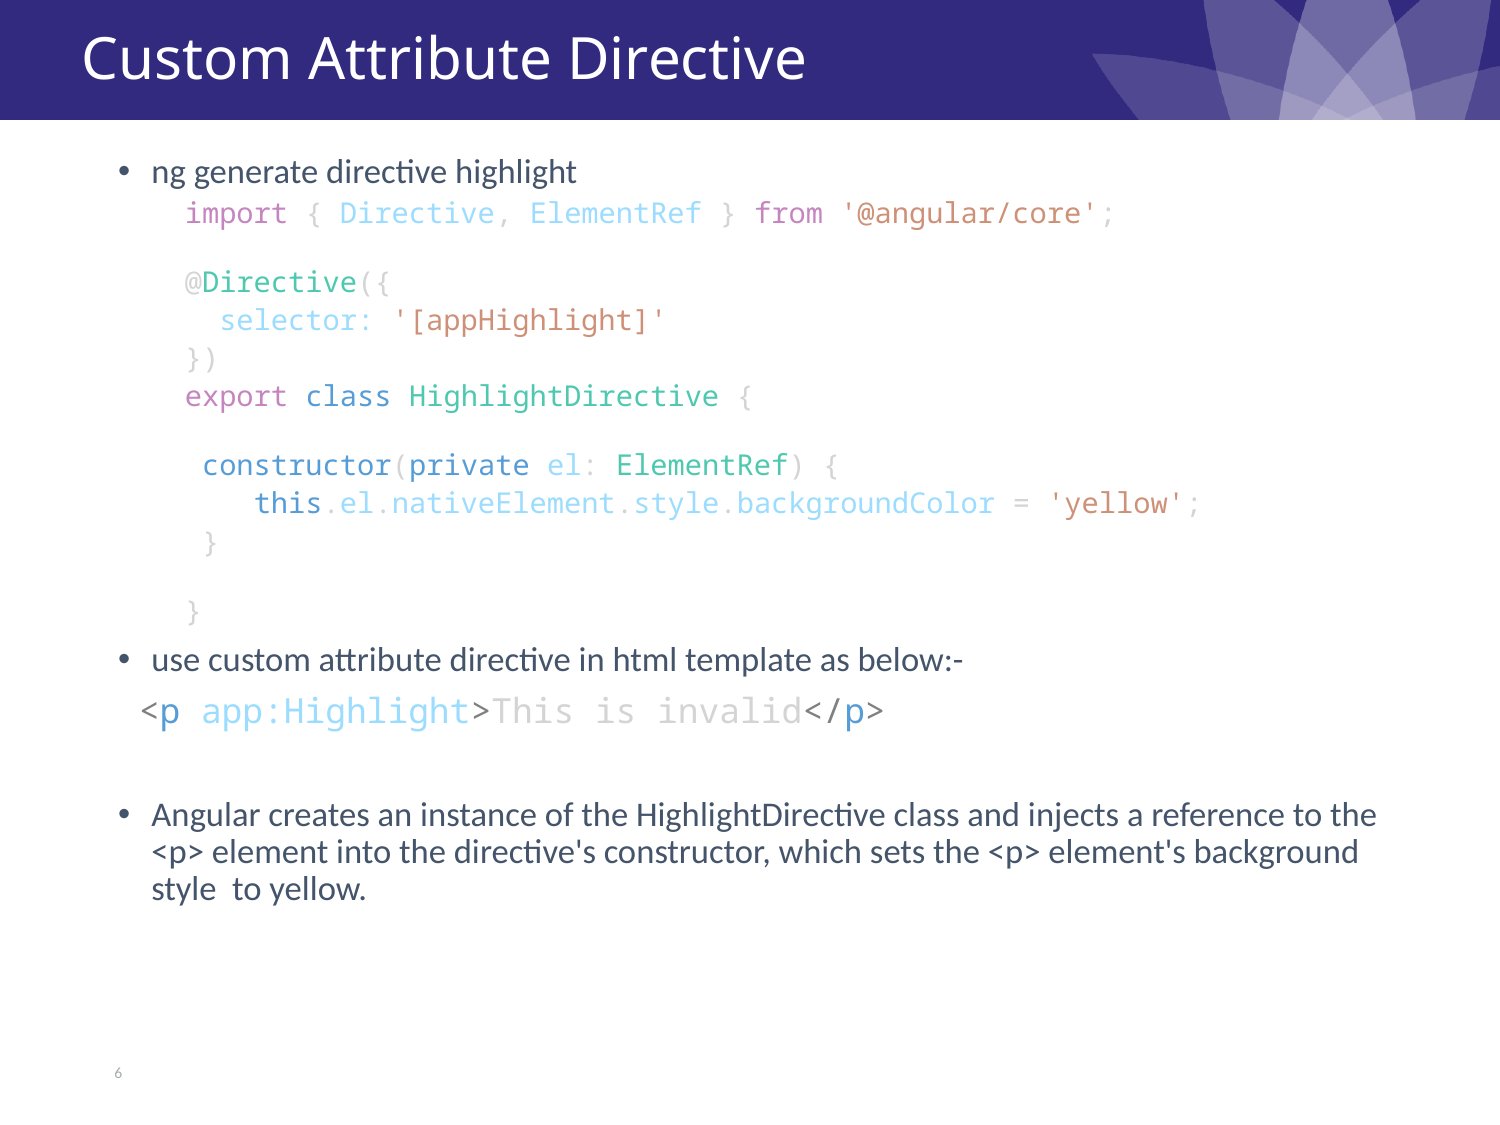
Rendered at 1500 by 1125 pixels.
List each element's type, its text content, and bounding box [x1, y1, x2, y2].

list ng generate directive highlight import { Directive, ElementRef } from '@angular/core'; @Directive({ selector: '[appHighlight]' }) export class HighlightDirective { constructor(private el: ElementRef) { this.el.nativeElement.style.backgroundColor = 'yellow'; } } use custom attribute directive in html template as below:- <p app:Highlight>This is invalid</p> Angular creates an instance of the HighlightDirective class and injects a reference to the <p> element into the directive's constructor, which sets the <p> element's background style to yellow. [103, 146, 1397, 1016]
picture [1043, 0, 1500, 130]
title Custom Attribute Directive [66, 16, 1468, 105]
